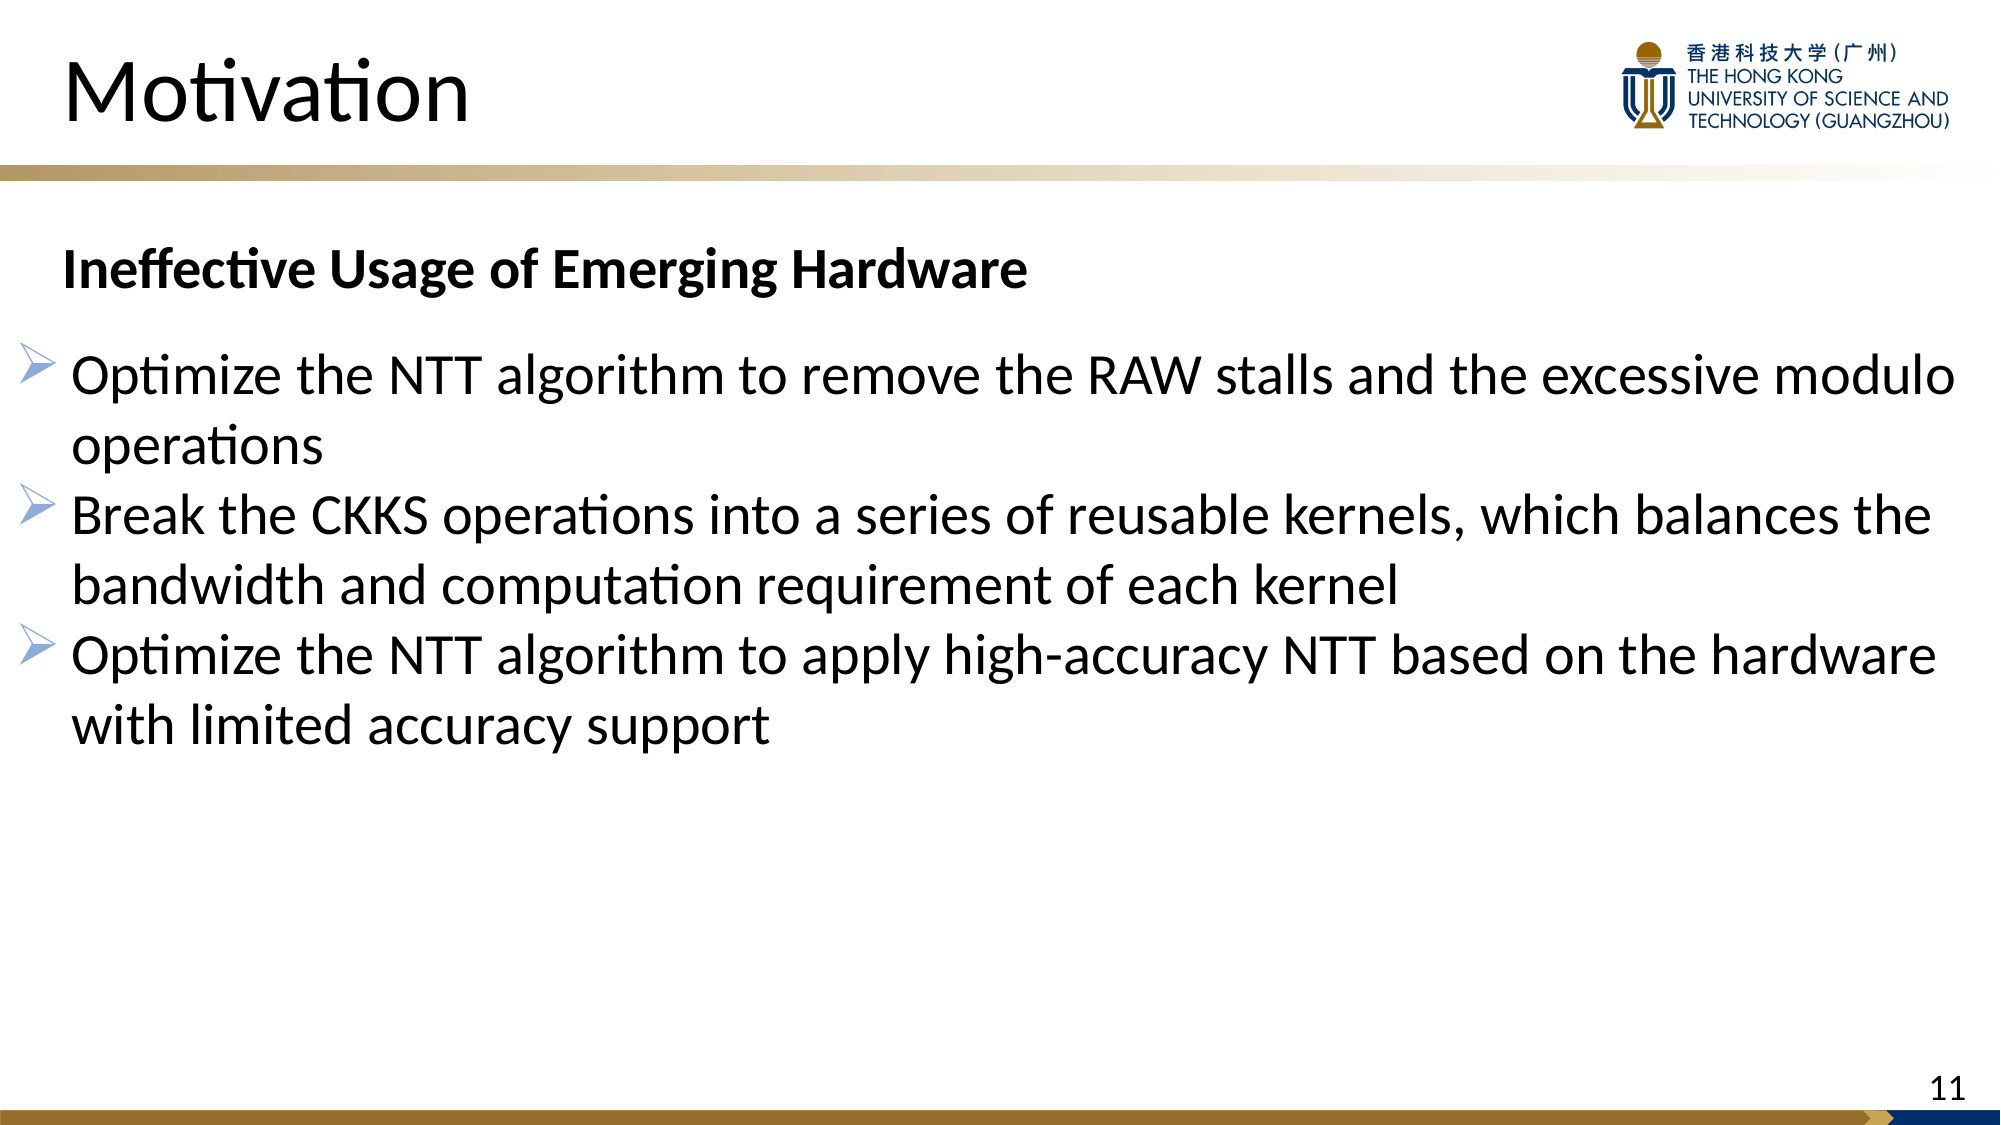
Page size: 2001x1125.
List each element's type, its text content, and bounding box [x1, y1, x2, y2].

title Motivation [62, 22, 1622, 149]
picture [1622, 42, 1949, 129]
list Ineffective Usage of Emerging Hardware [62, 231, 1933, 328]
text_box Optimize the NTT algorithm to remove the RAW stalls and the excessive modulo operations Break the CKKS operations into a series of reusable kernels, which balances the bandwidth and computation requirement of each kernel Optimize the NTT algorithm to apply high-accuracy NTT based on the hardware with limited accuracy support [0, 328, 1985, 764]
slide_number 10 [1913, 1055, 2000, 1116]
